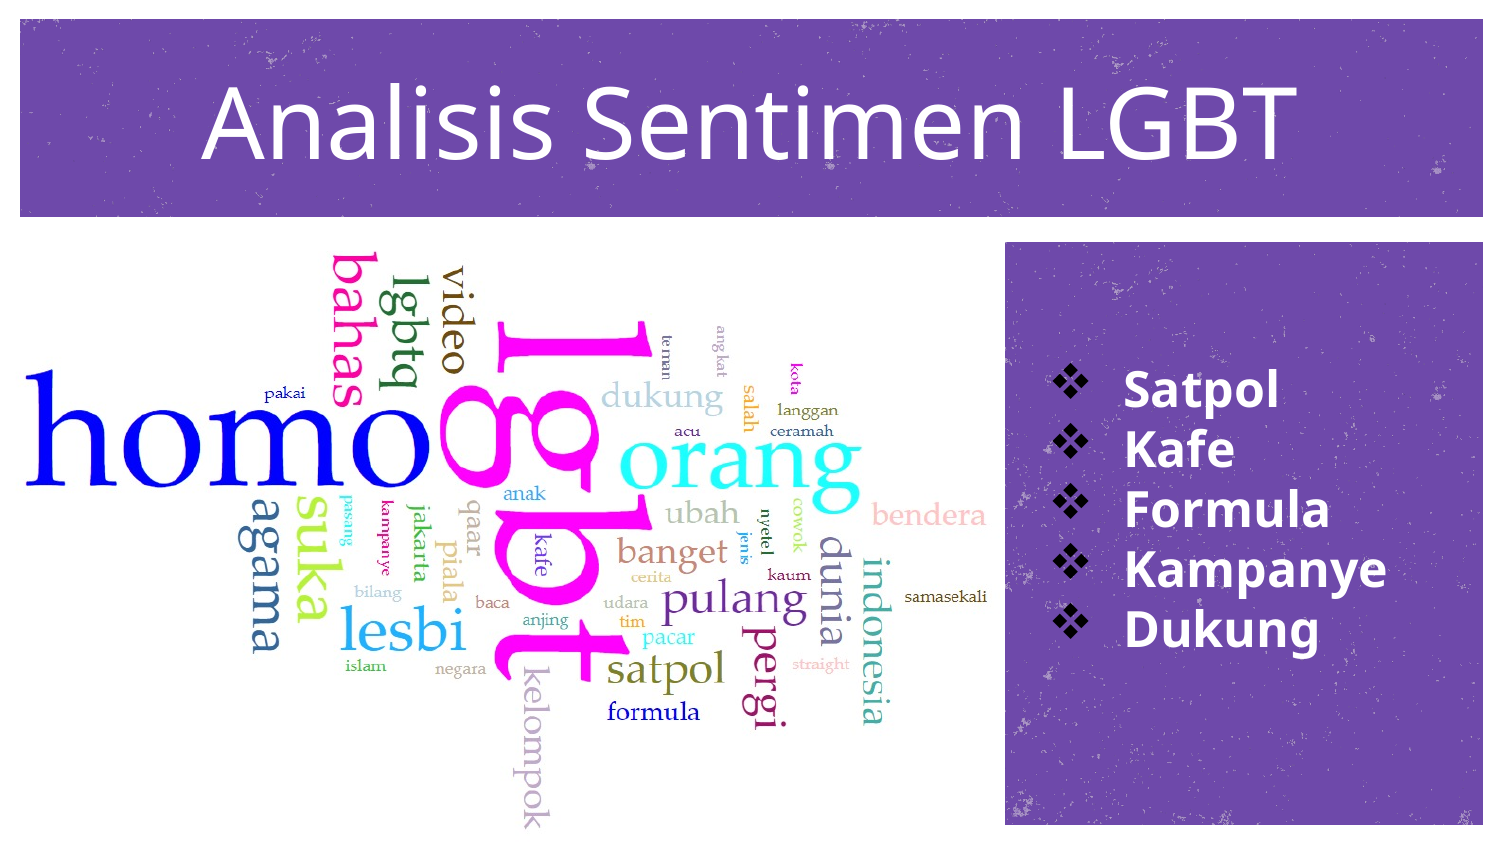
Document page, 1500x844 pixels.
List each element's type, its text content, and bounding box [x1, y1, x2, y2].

title Analisis Sentimen LGBT [116, 72, 1383, 167]
picture [0, 235, 1005, 844]
text_box Satpol Kafe Formula Kampanye Dukung [1033, 350, 1461, 725]
